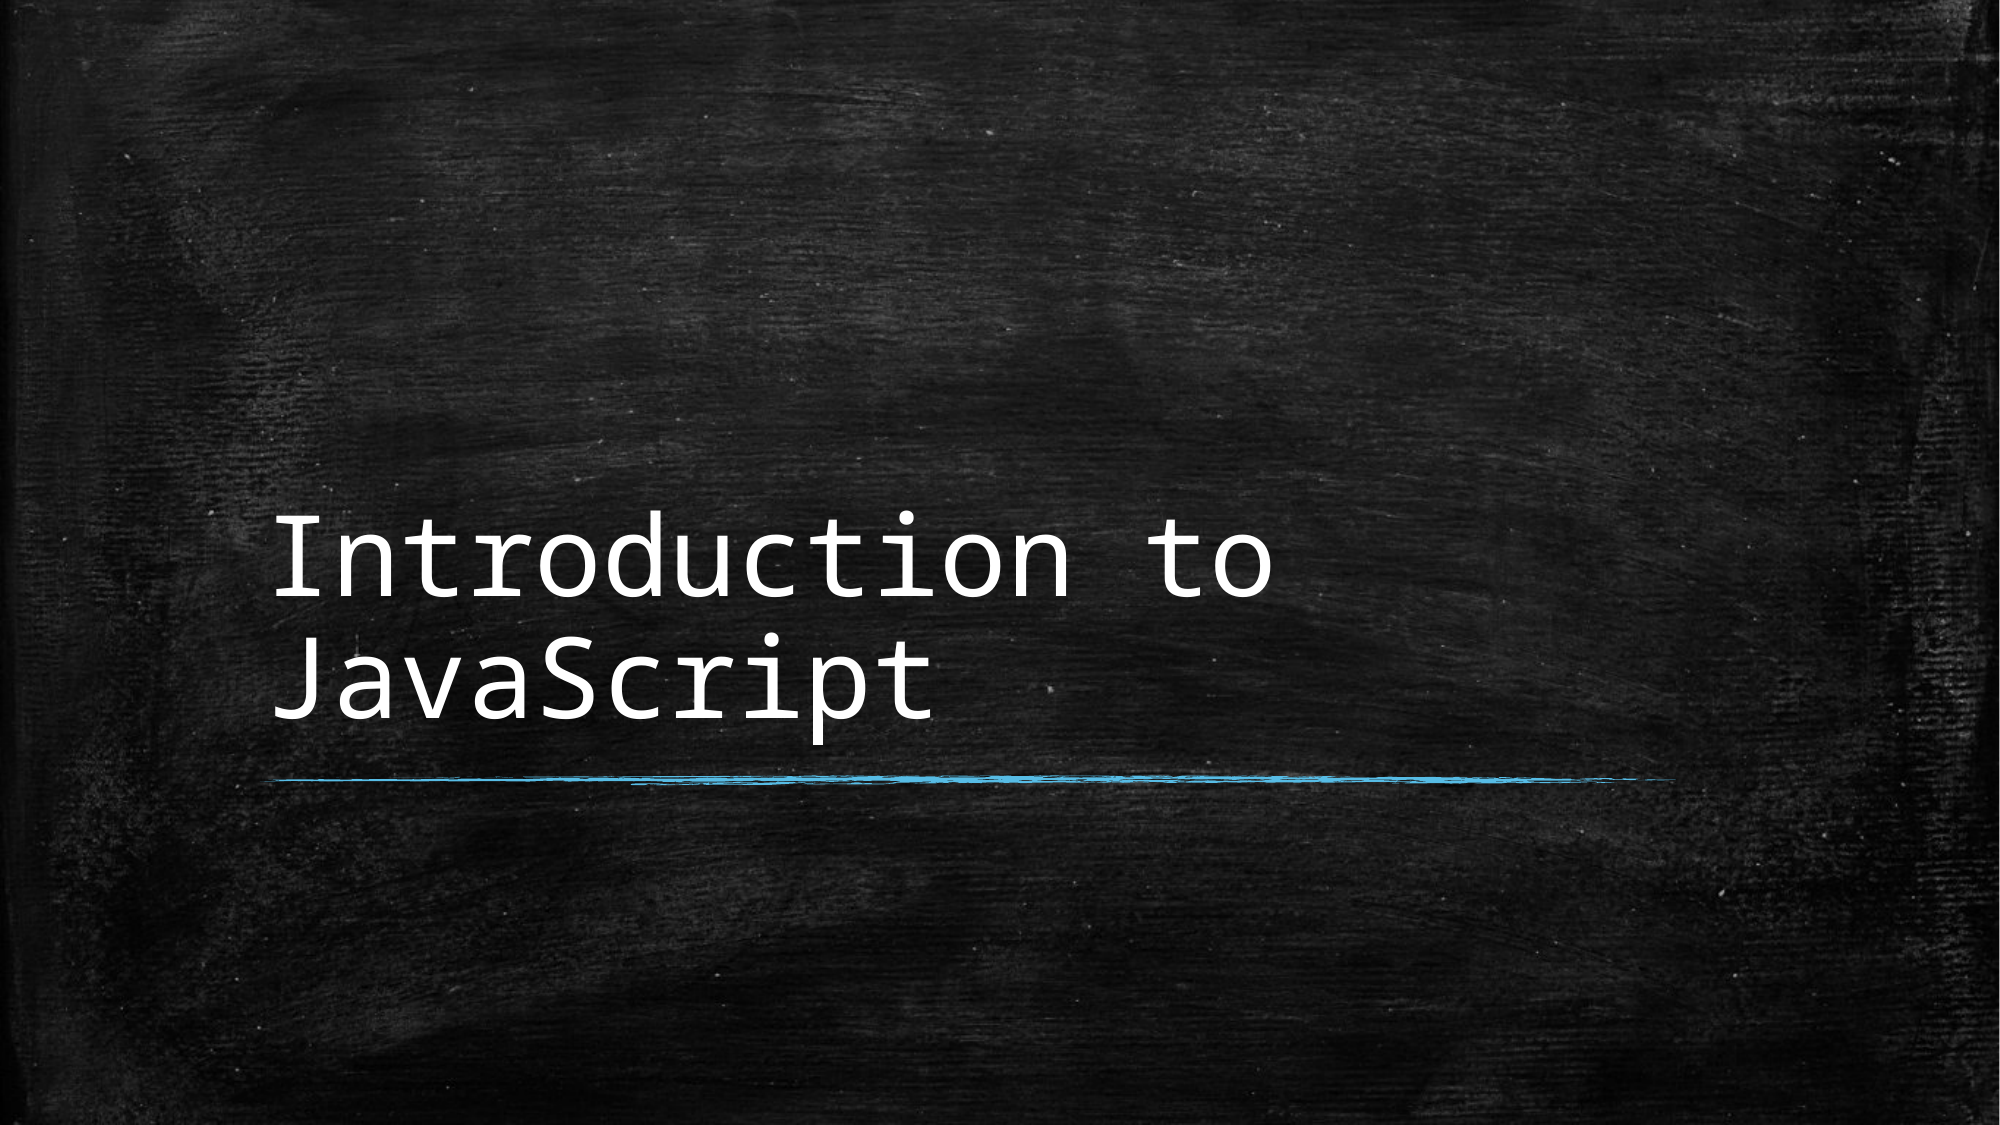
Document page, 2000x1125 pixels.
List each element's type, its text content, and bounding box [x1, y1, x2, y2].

title Introduction to JavaScript [249, 312, 1898, 750]
